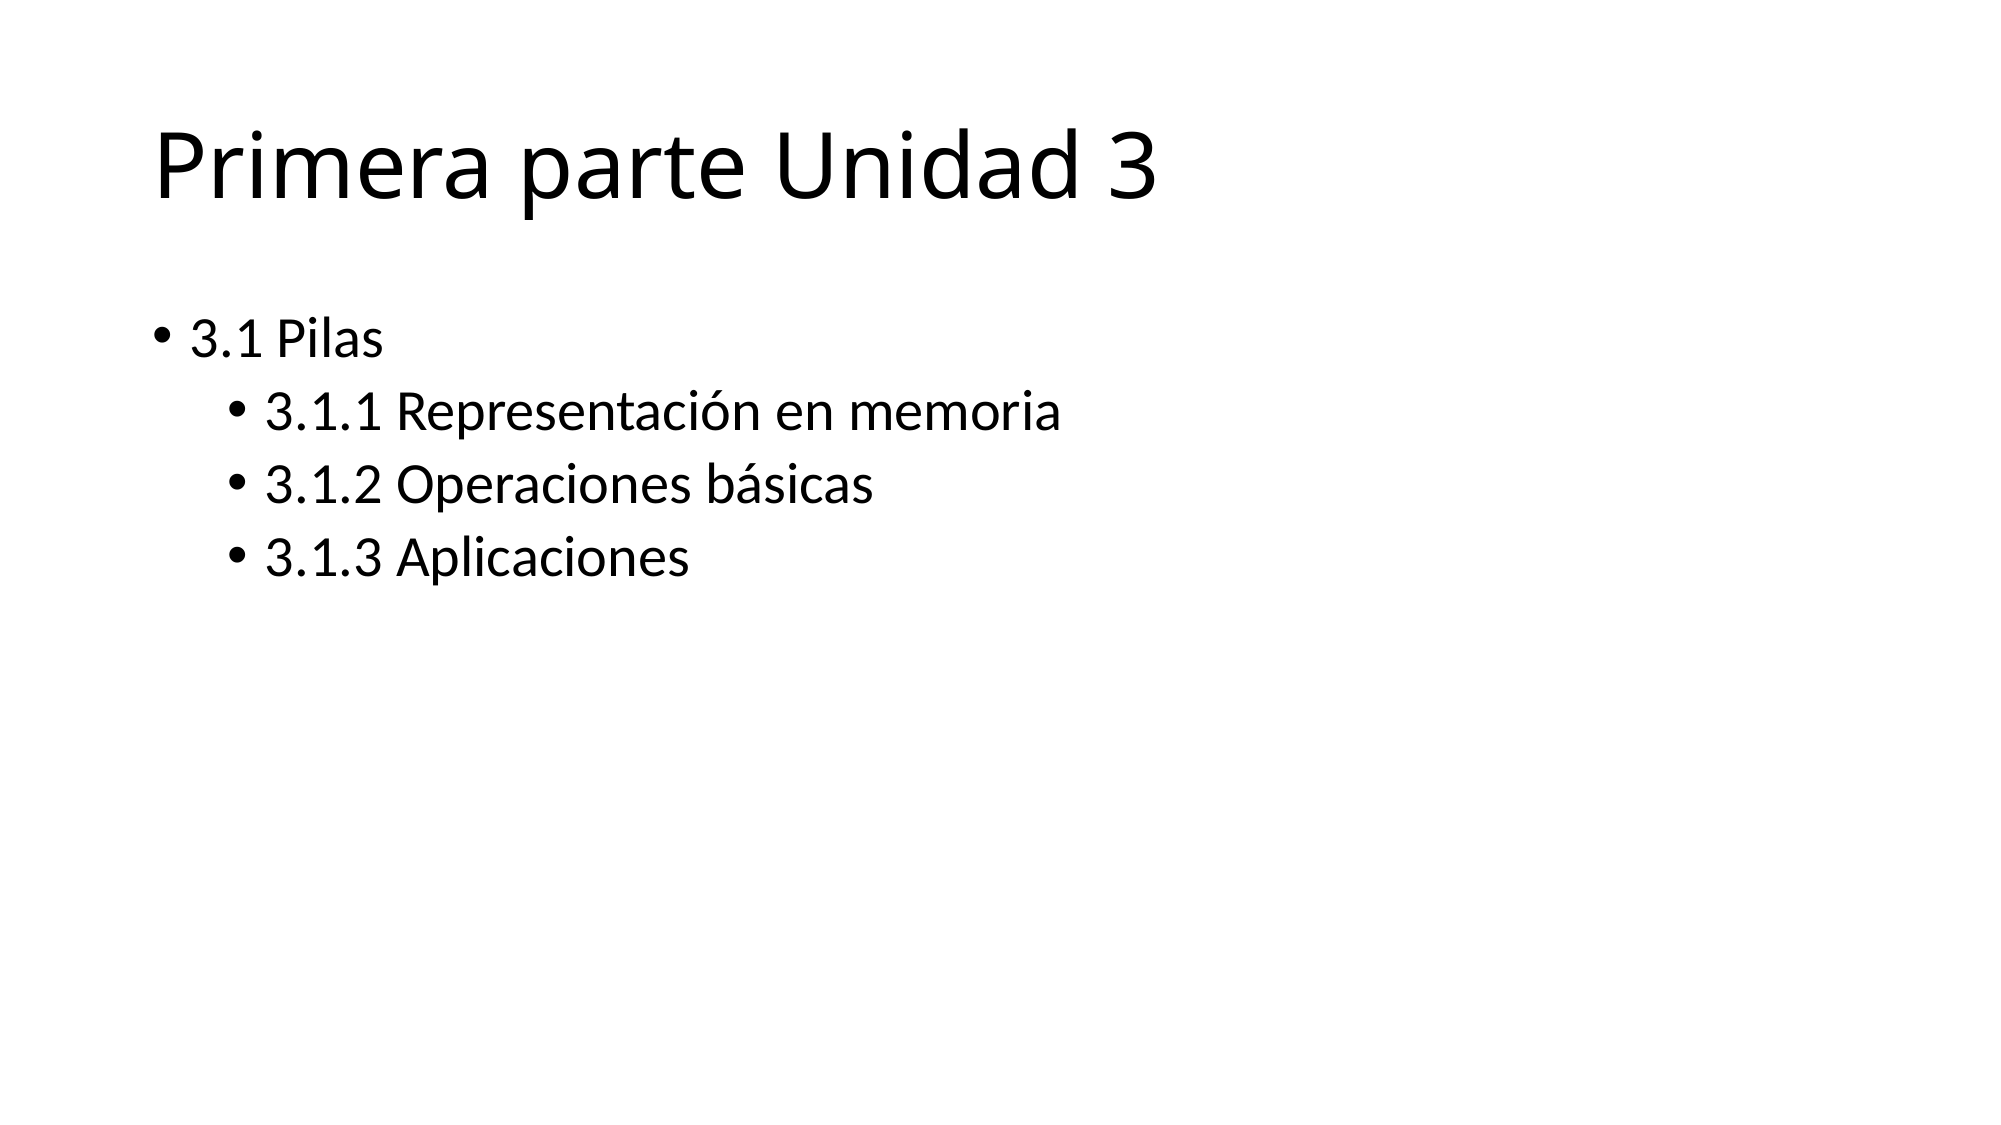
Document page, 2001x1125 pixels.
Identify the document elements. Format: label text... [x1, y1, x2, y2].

list 3.1 Pilas 3.1.1 Representación en memoria 3.1.2 Operaciones básicas 3.1.3 Aplicaciones [137, 299, 1863, 1014]
title Primera parte Unidad 3 [137, 59, 1863, 278]
